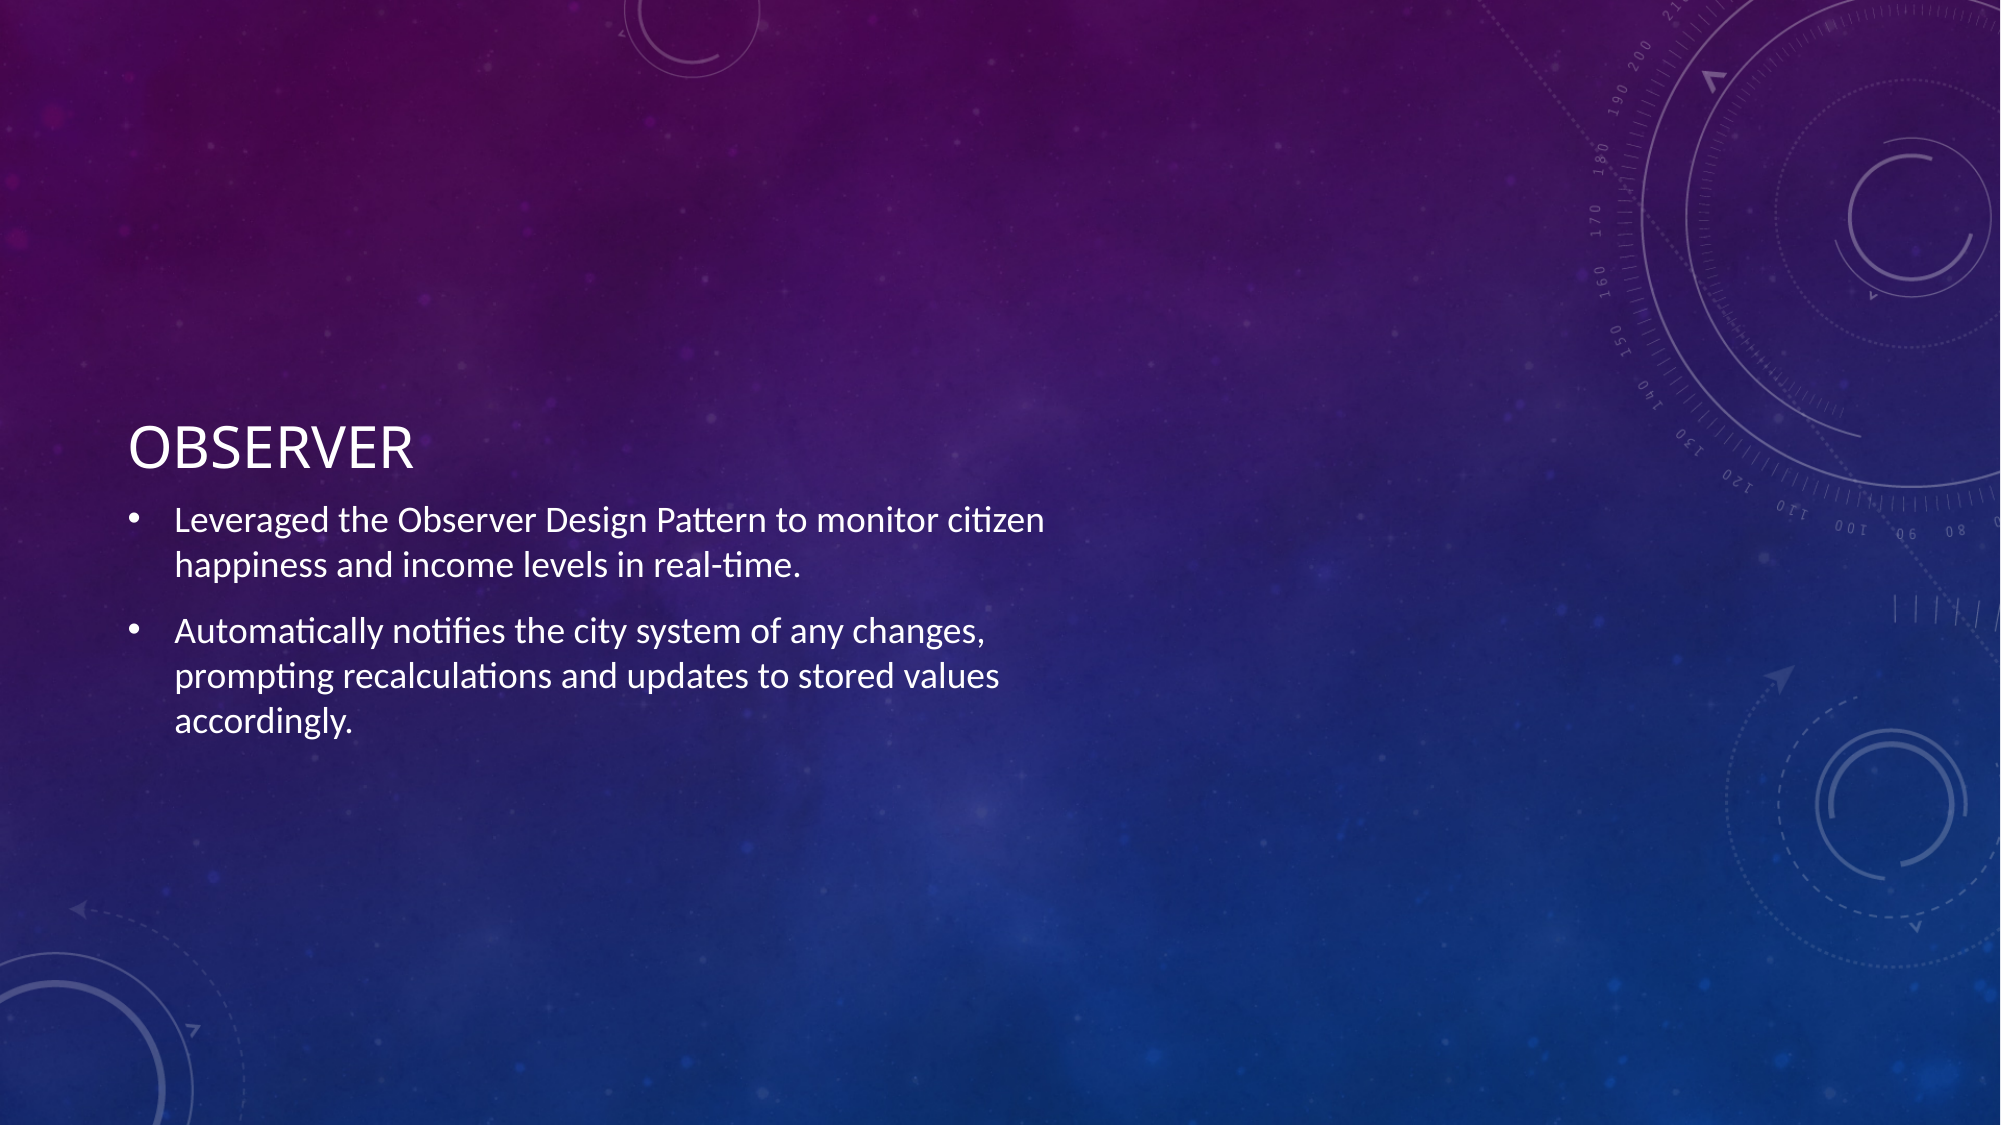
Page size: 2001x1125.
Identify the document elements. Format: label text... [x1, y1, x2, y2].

title Observer [112, 262, 1124, 487]
list Leveraged the Observer Design Pattern to monitor citizen happiness and income levels in real-time. Automatically notifies the city system of any changes, prompting recalculations and updates to stored values accordingly. [112, 487, 1124, 788]
picture [0, 0, 2001, 1125]
